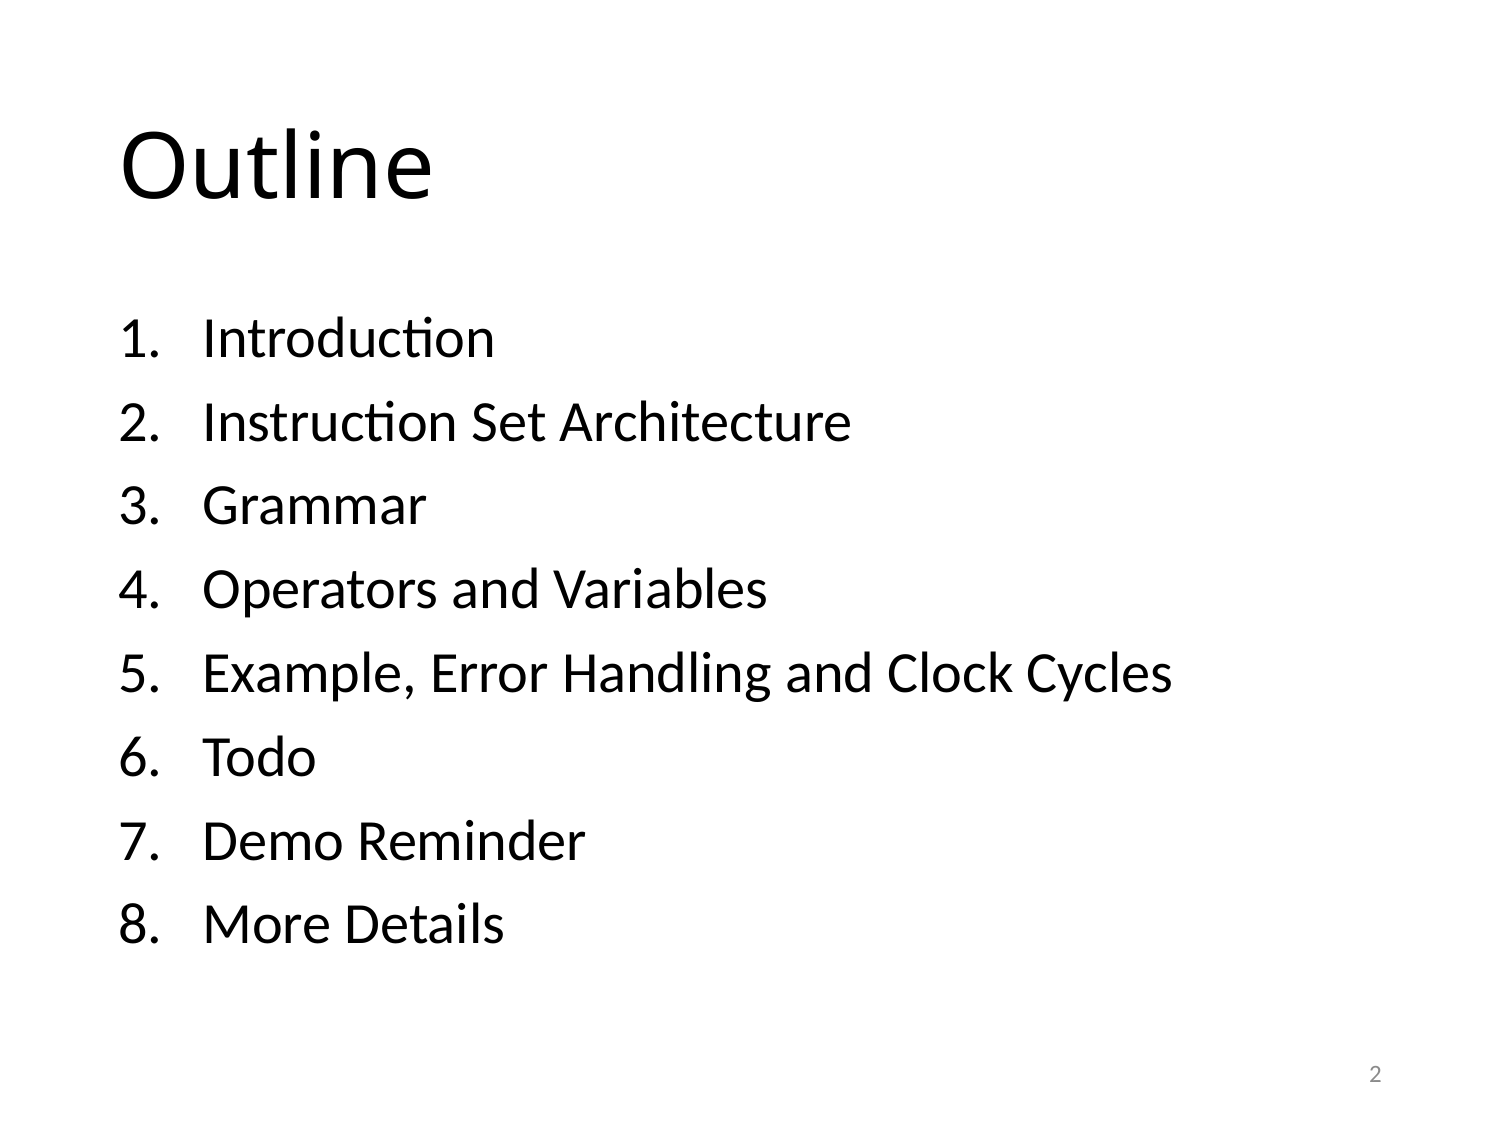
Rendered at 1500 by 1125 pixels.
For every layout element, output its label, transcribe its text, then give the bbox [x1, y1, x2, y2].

title Outline [103, 59, 1397, 278]
list Introduction Instruction Set Architecture Grammar Operators and Variables Example, Error Handling and Clock Cycles Todo Demo Reminder More Details [103, 299, 1397, 1014]
slide_number 2 [1059, 1042, 1397, 1103]
